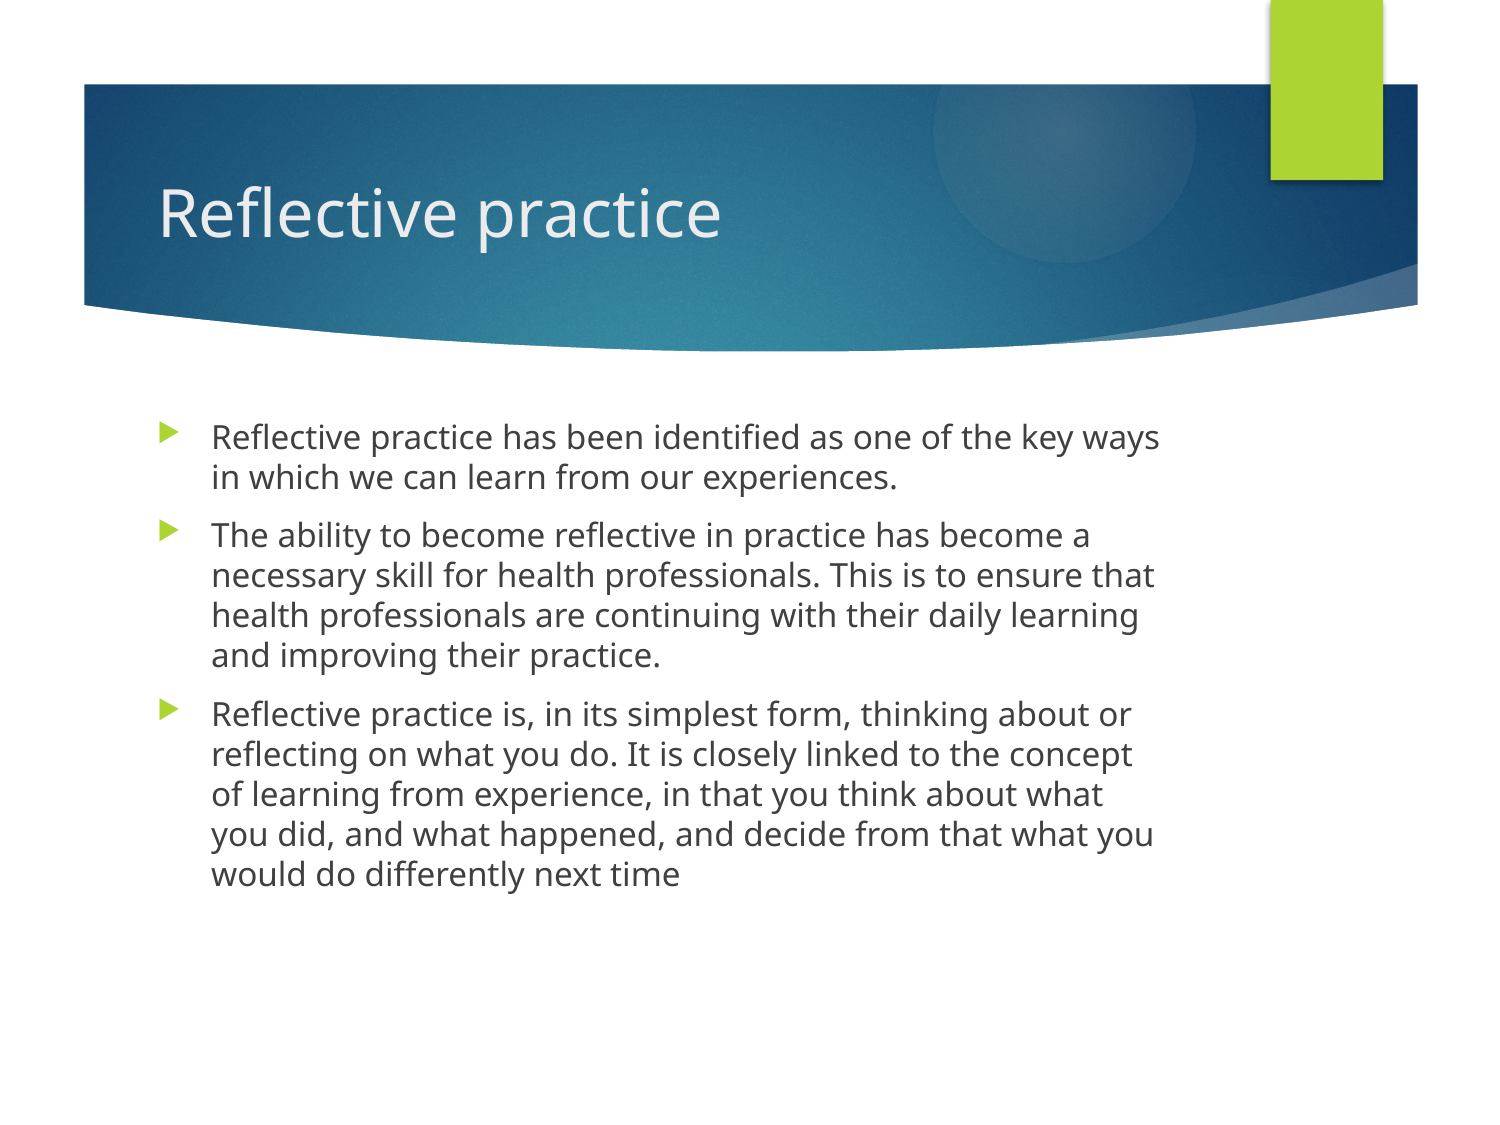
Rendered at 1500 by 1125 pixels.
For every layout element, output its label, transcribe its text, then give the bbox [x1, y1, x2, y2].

list Reflective practice has been identified as one of the key ways in which we can learn from our experiences. The ability to become reflective in practice has become a necessary skill for health professionals. This is to ensure that health professionals are continuing with their daily learning and improving their practice. Reflective practice is, in its simplest form, thinking about or reflecting on what you do. It is closely linked to the concept of learning from experience, in that you think about what you did, and what happened, and decide from that what you would do differently next time [142, 408, 1183, 988]
title Reflective practice [142, 152, 1183, 269]
